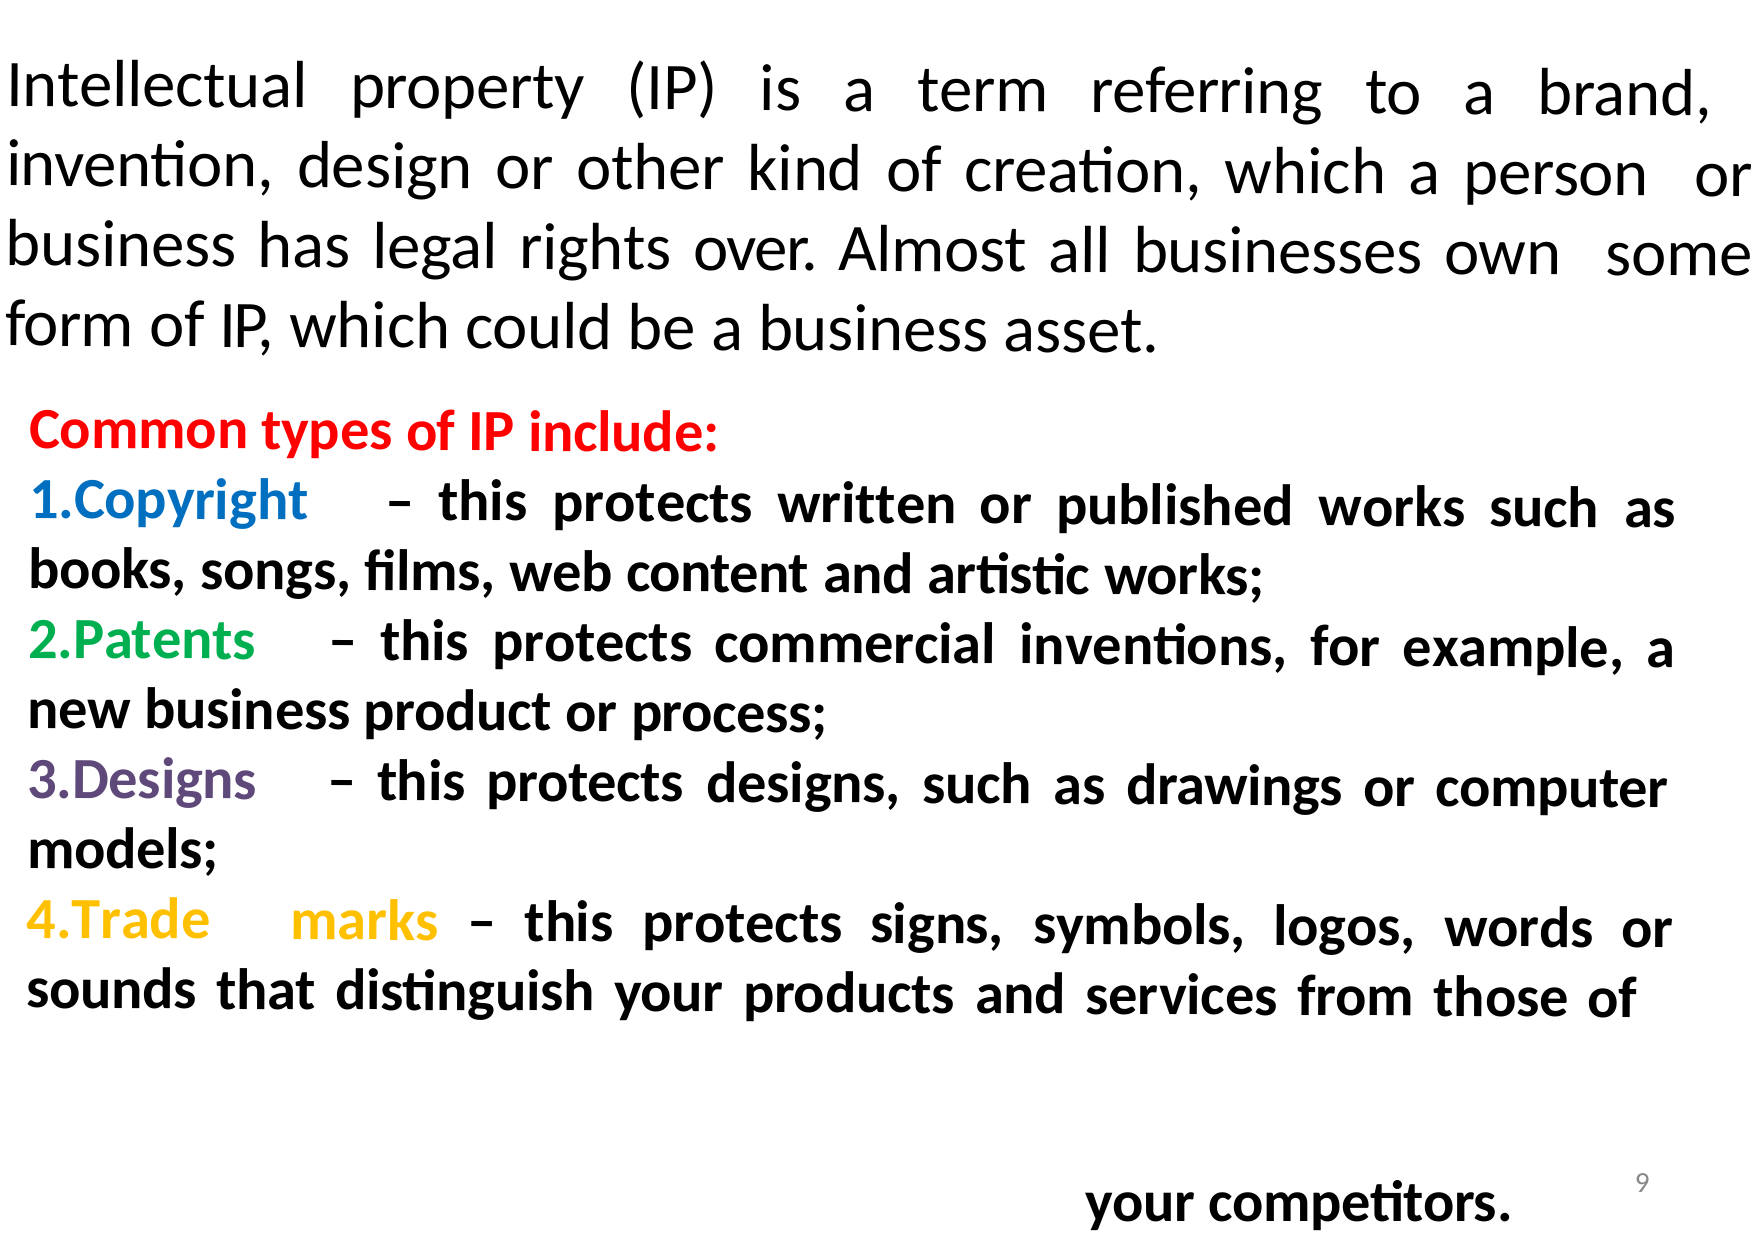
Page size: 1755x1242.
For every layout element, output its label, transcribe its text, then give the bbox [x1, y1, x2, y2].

text_box 9 [1632, 1161, 1652, 1199]
text_box your competitors. [1083, 1161, 1573, 1234]
text_box Intellectual property (IP) is a term referring to a brand, invention, design or other kind of creation, which a person or business has legal rights over. Almost all businesses own some form of IP, which could be a business asset. Common types of IP include: Copyright – this protects written or published works such as books, songs, films, web content and artistic works; Patents – this protects commercial inventions, for example, a new business product or process; Designs – this protects designs, such as drawings or computer models; Trade marks – this protects signs, symbols, logos, words or sounds that distinguish your products and services from those of [0, 37, 1755, 1030]
